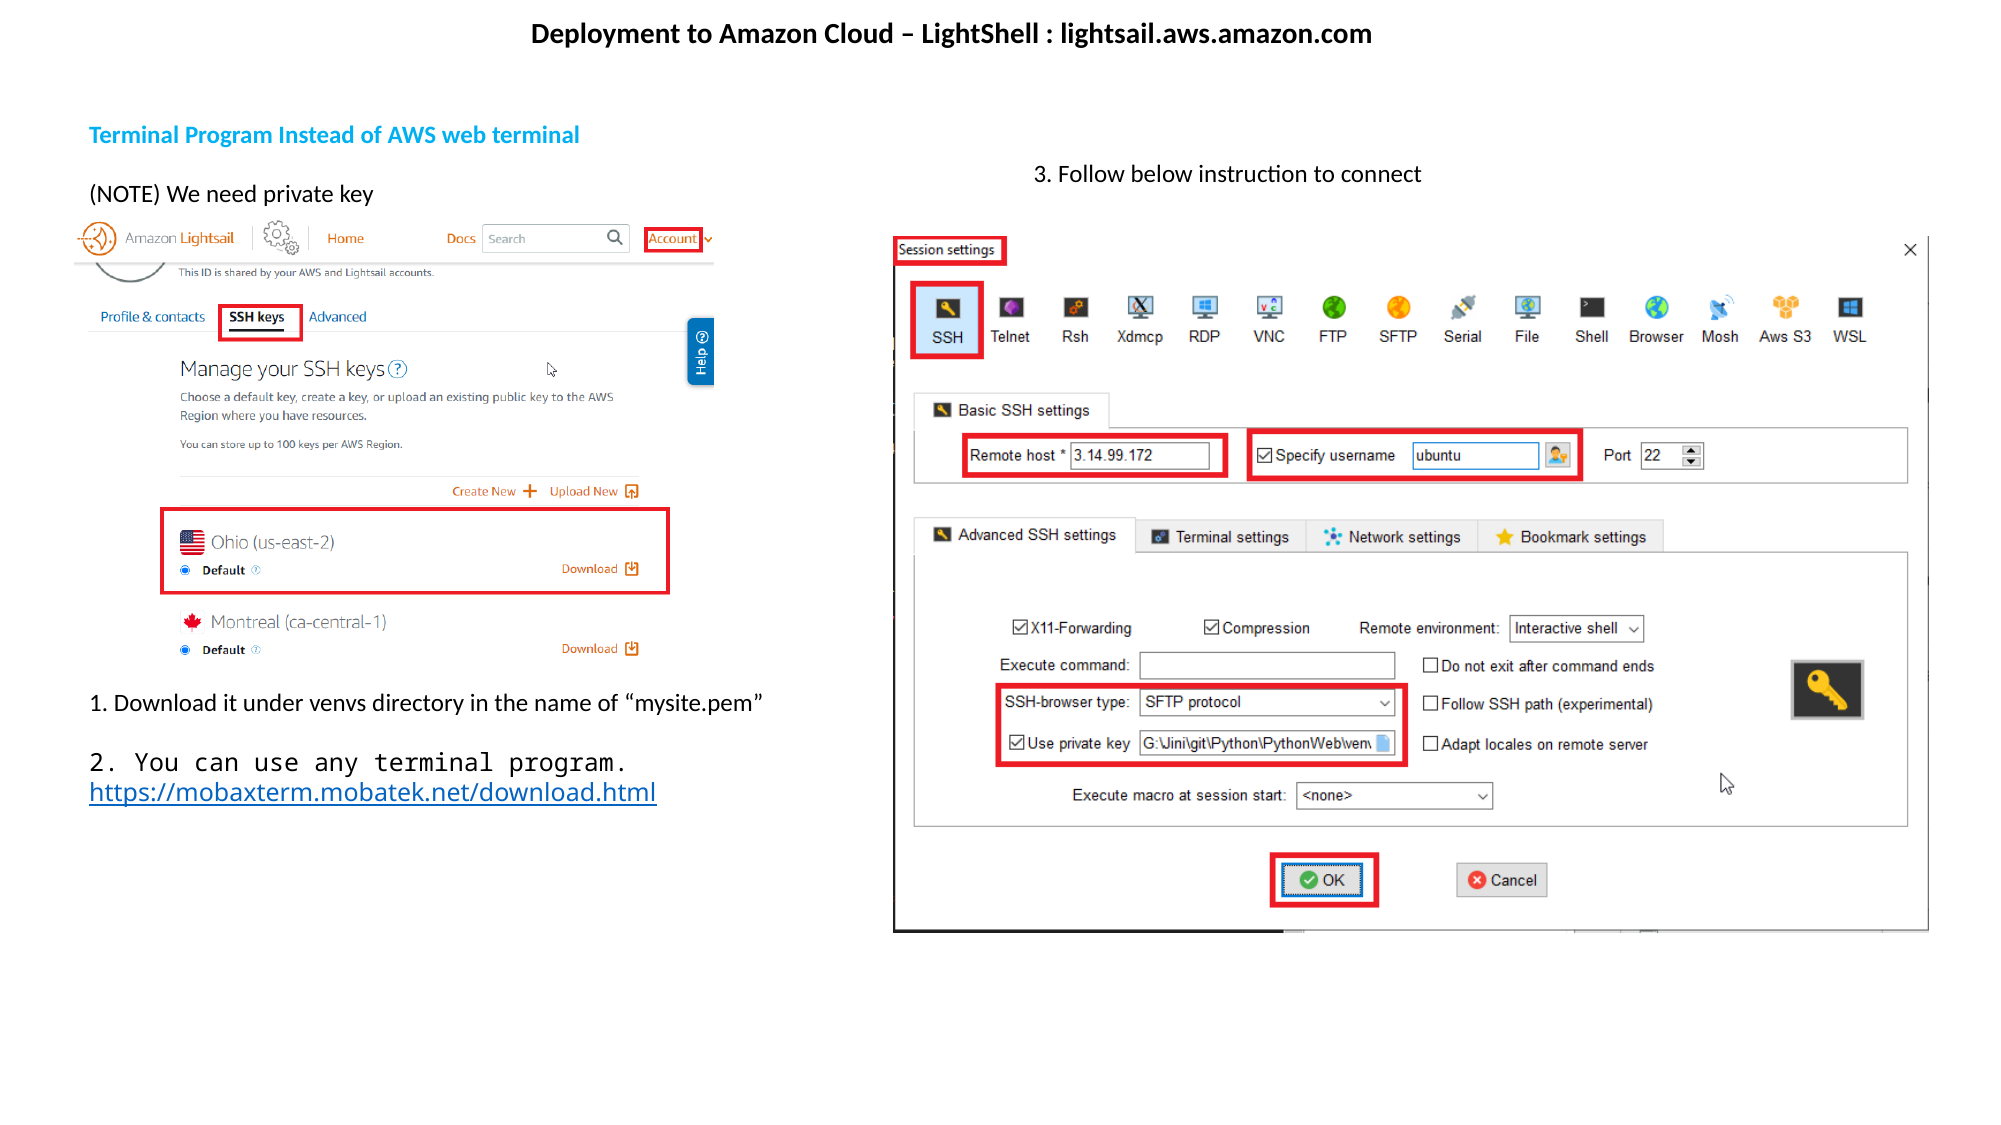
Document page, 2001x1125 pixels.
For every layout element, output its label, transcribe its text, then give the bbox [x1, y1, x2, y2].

picture [893, 236, 1929, 933]
text_box 3. Follow below instruction to connect [1018, 120, 1804, 192]
text_box Deployment to Amazon Cloud – LightShell : lightsail.aws.amazon.com [516, 6, 1577, 57]
picture [74, 213, 714, 680]
text_box Terminal Program Instead of AWS web terminal (NOTE) We need private key 1. Download it under venvs directory in the name of “mysite.pem” 2. You can use any terminal program. https://mobaxterm.mobatek.net/download.html [74, 80, 958, 1089]
